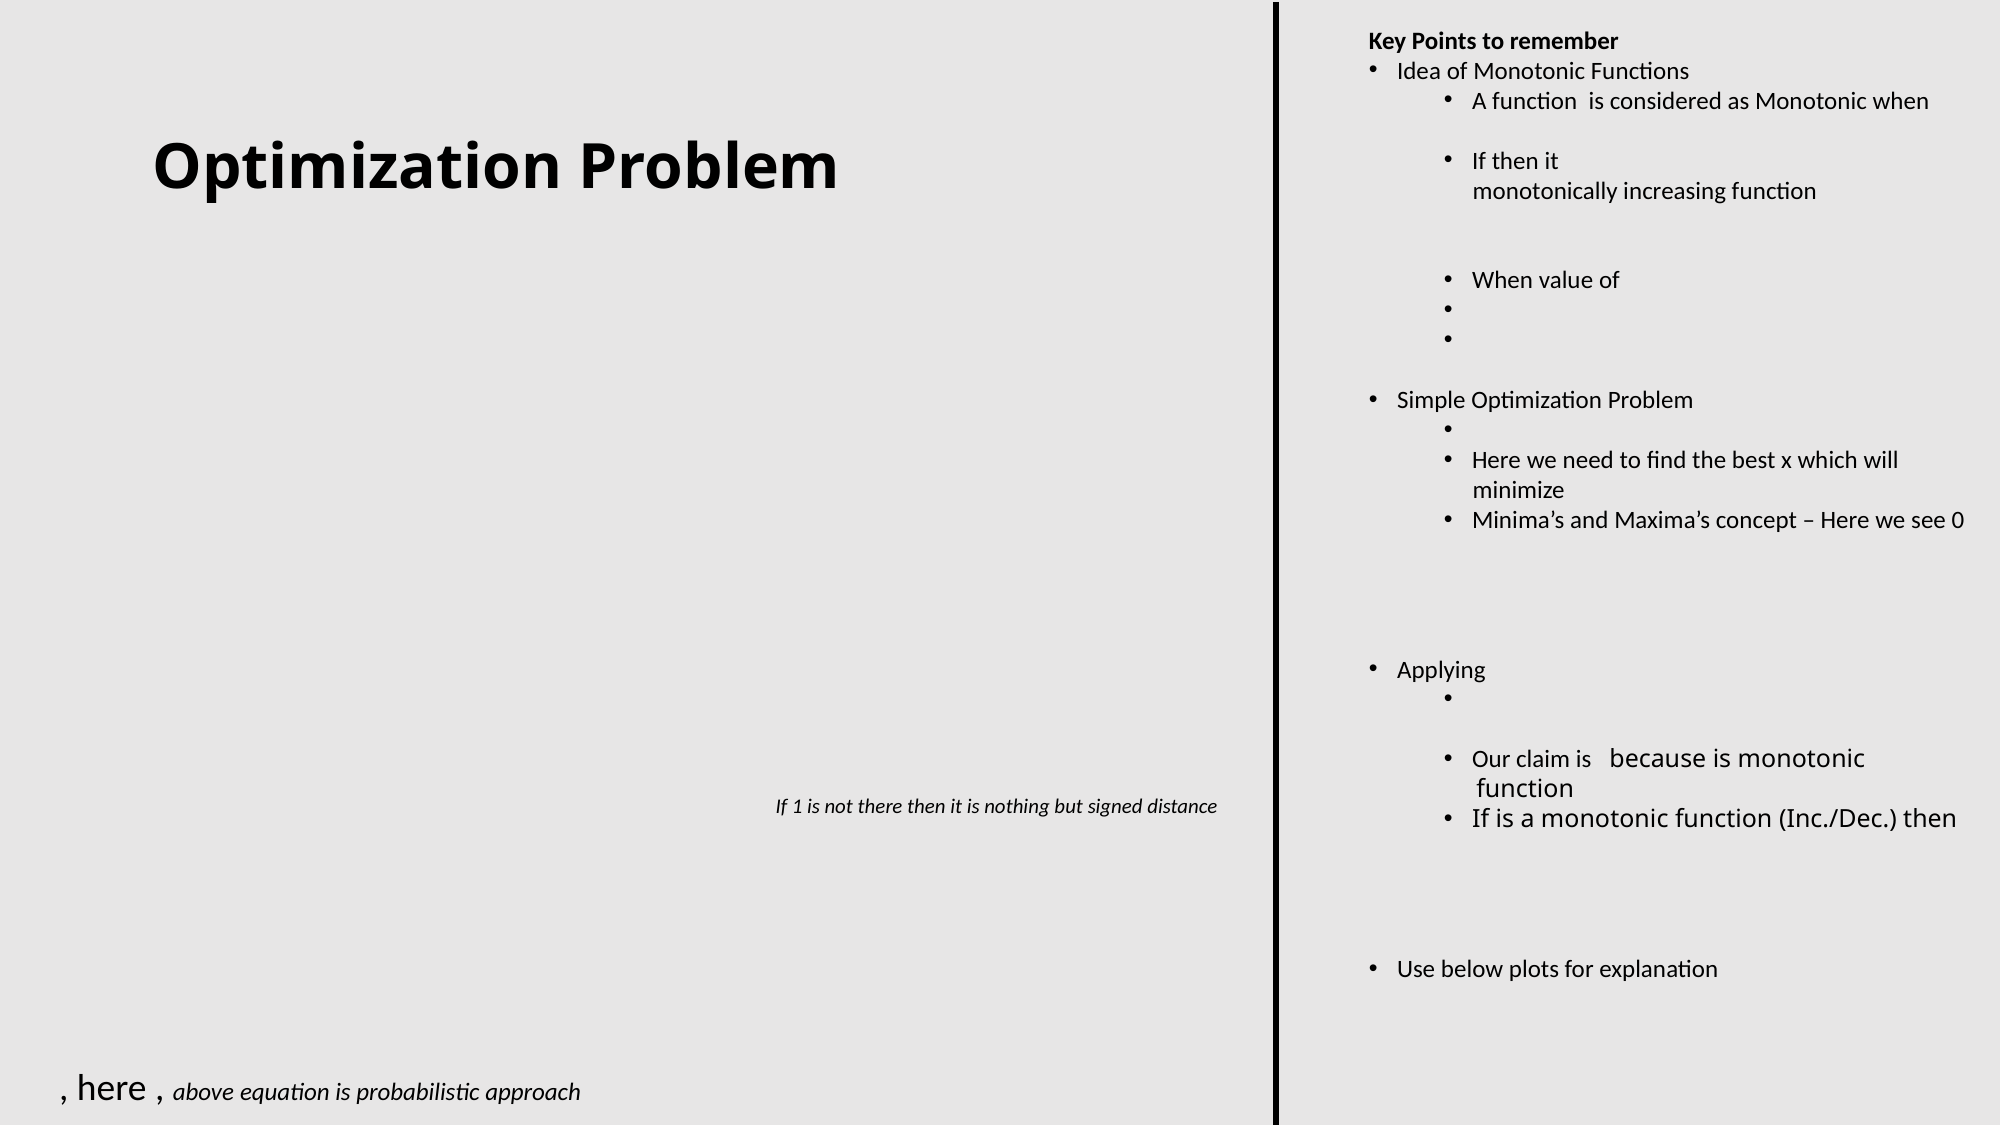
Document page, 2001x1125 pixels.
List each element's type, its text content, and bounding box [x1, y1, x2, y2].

title Optimization Problem [1279, 59, 1863, 278]
title Optimization Problem [137, 59, 1273, 278]
text_box If 1 is not there then it is nothing but signed distance [760, 785, 1238, 826]
